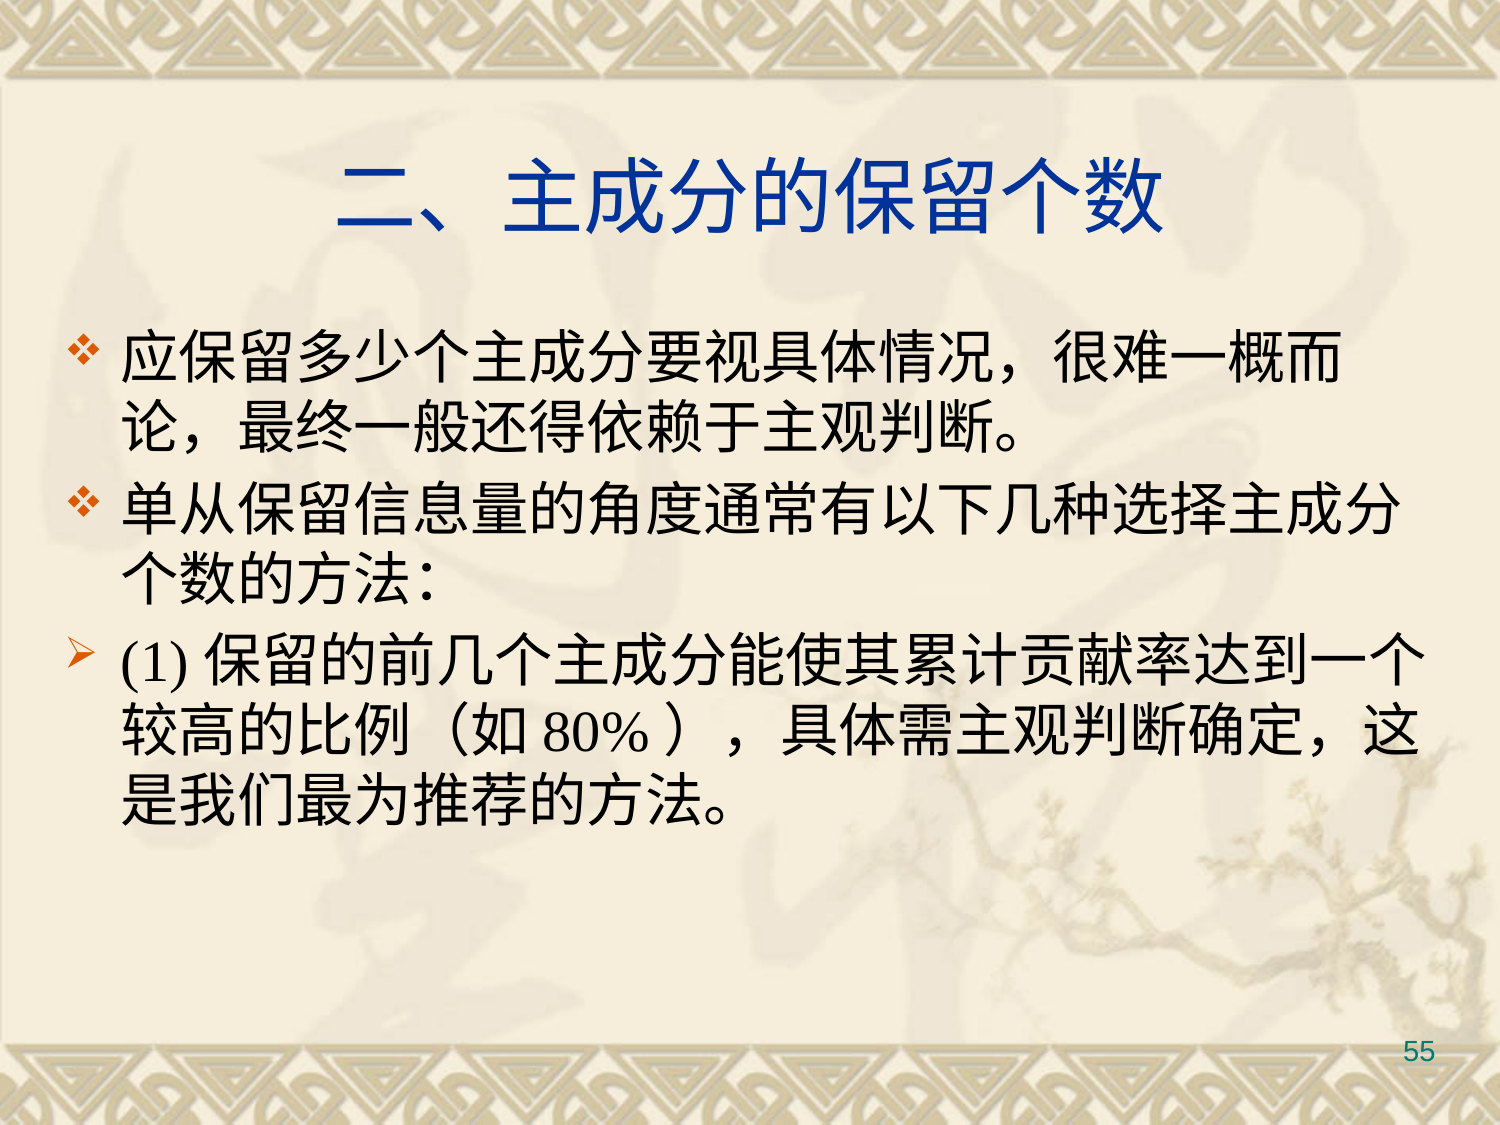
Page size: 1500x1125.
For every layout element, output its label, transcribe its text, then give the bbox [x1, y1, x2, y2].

picture [0, 1, 1500, 1125]
slide_number 55 [1074, 1024, 1451, 1103]
list 应保留多少个主成分要视具体情况，很难一概而论，最终一般还得依赖于主观判断。 单从保留信息量的角度通常有以下几种选择主成分个数的方法： (1)保留的前几个主成分能使其累计贡献率达到一个较高的比例（如80%），具体需主观判断确定，这是我们最为推荐的方法。 [49, 312, 1451, 1001]
title 二、主成分的保留个数 [49, 99, 1451, 288]
